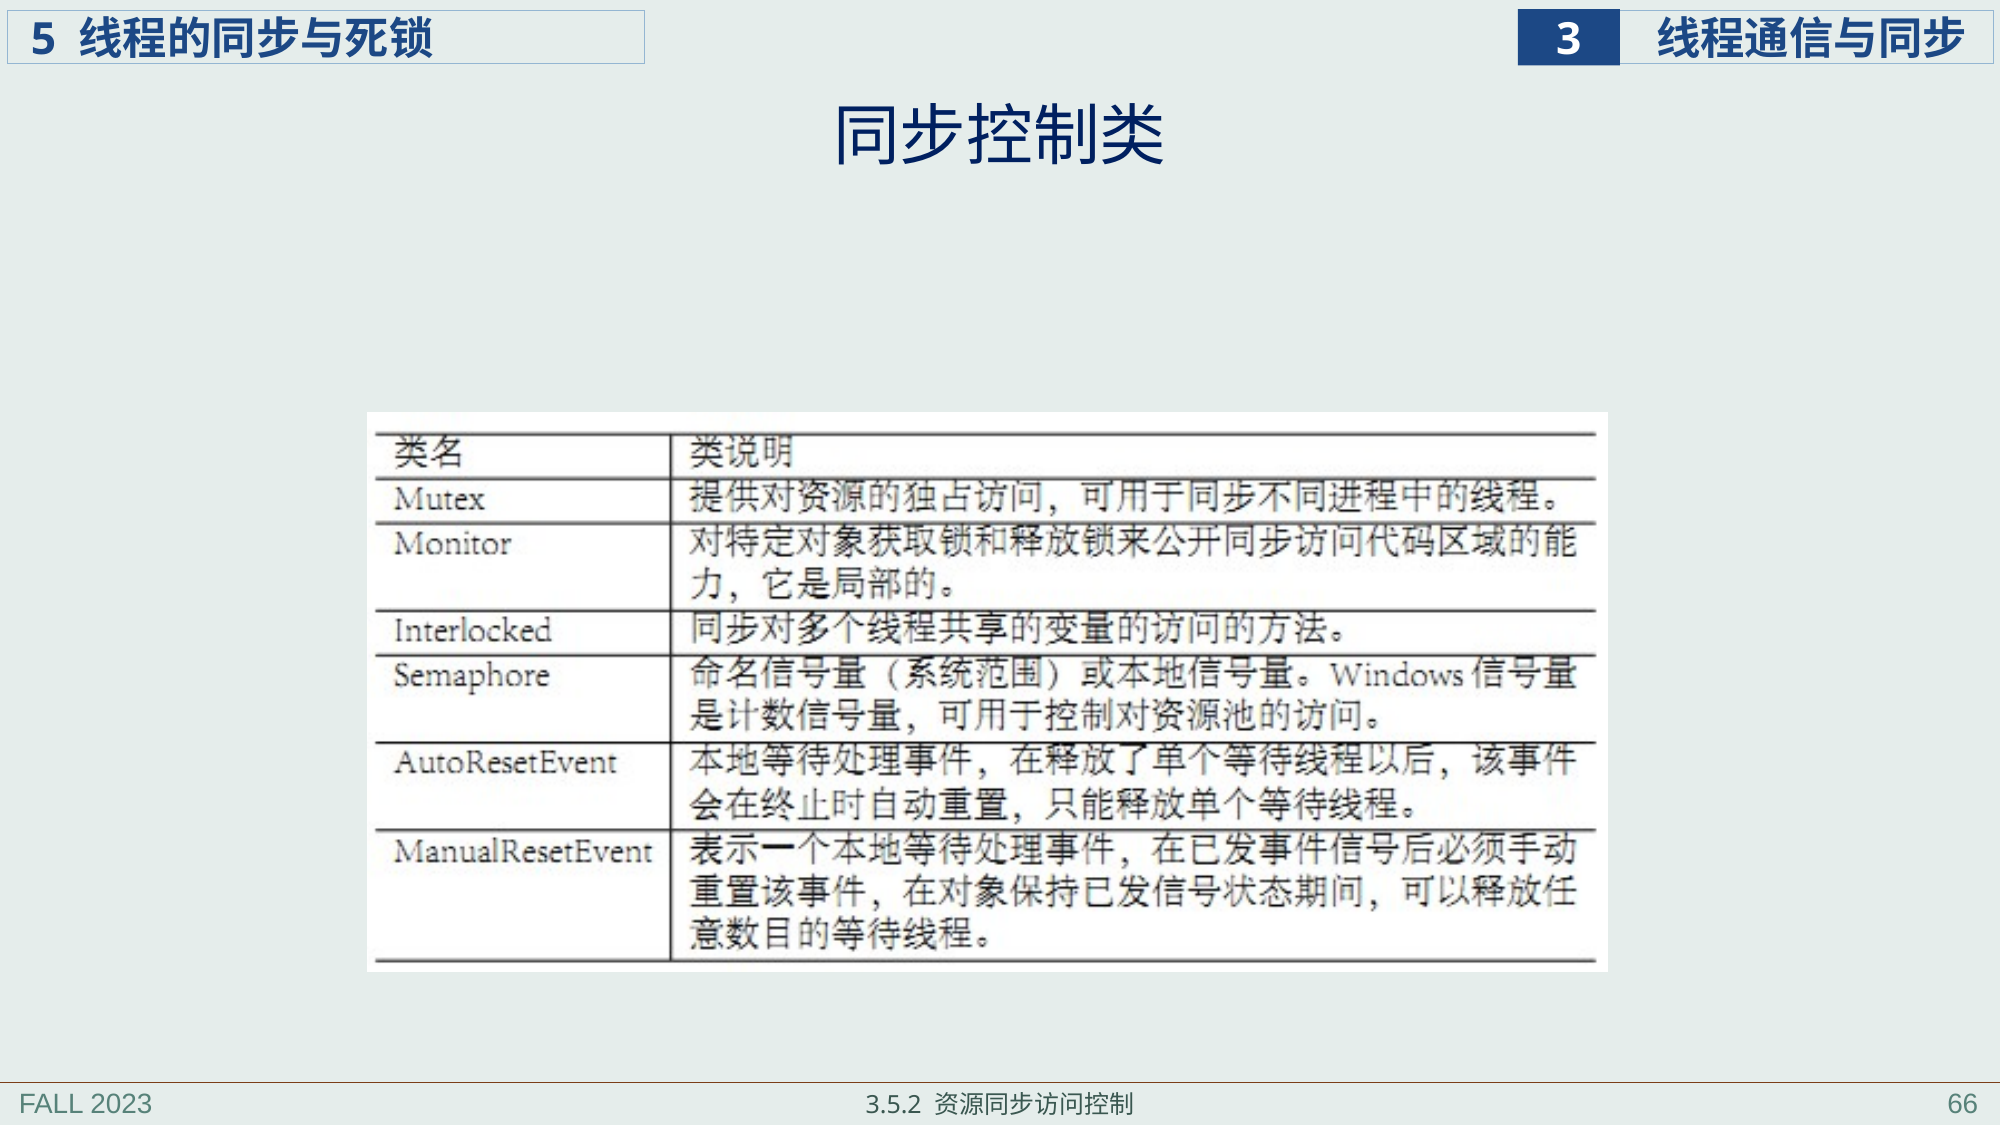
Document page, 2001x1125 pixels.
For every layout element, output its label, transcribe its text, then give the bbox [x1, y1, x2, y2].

text_box 3.5.2 资源同步访问控制 [249, 1081, 1751, 1125]
title 同步控制类 [137, 80, 1863, 197]
picture [366, 412, 1608, 972]
